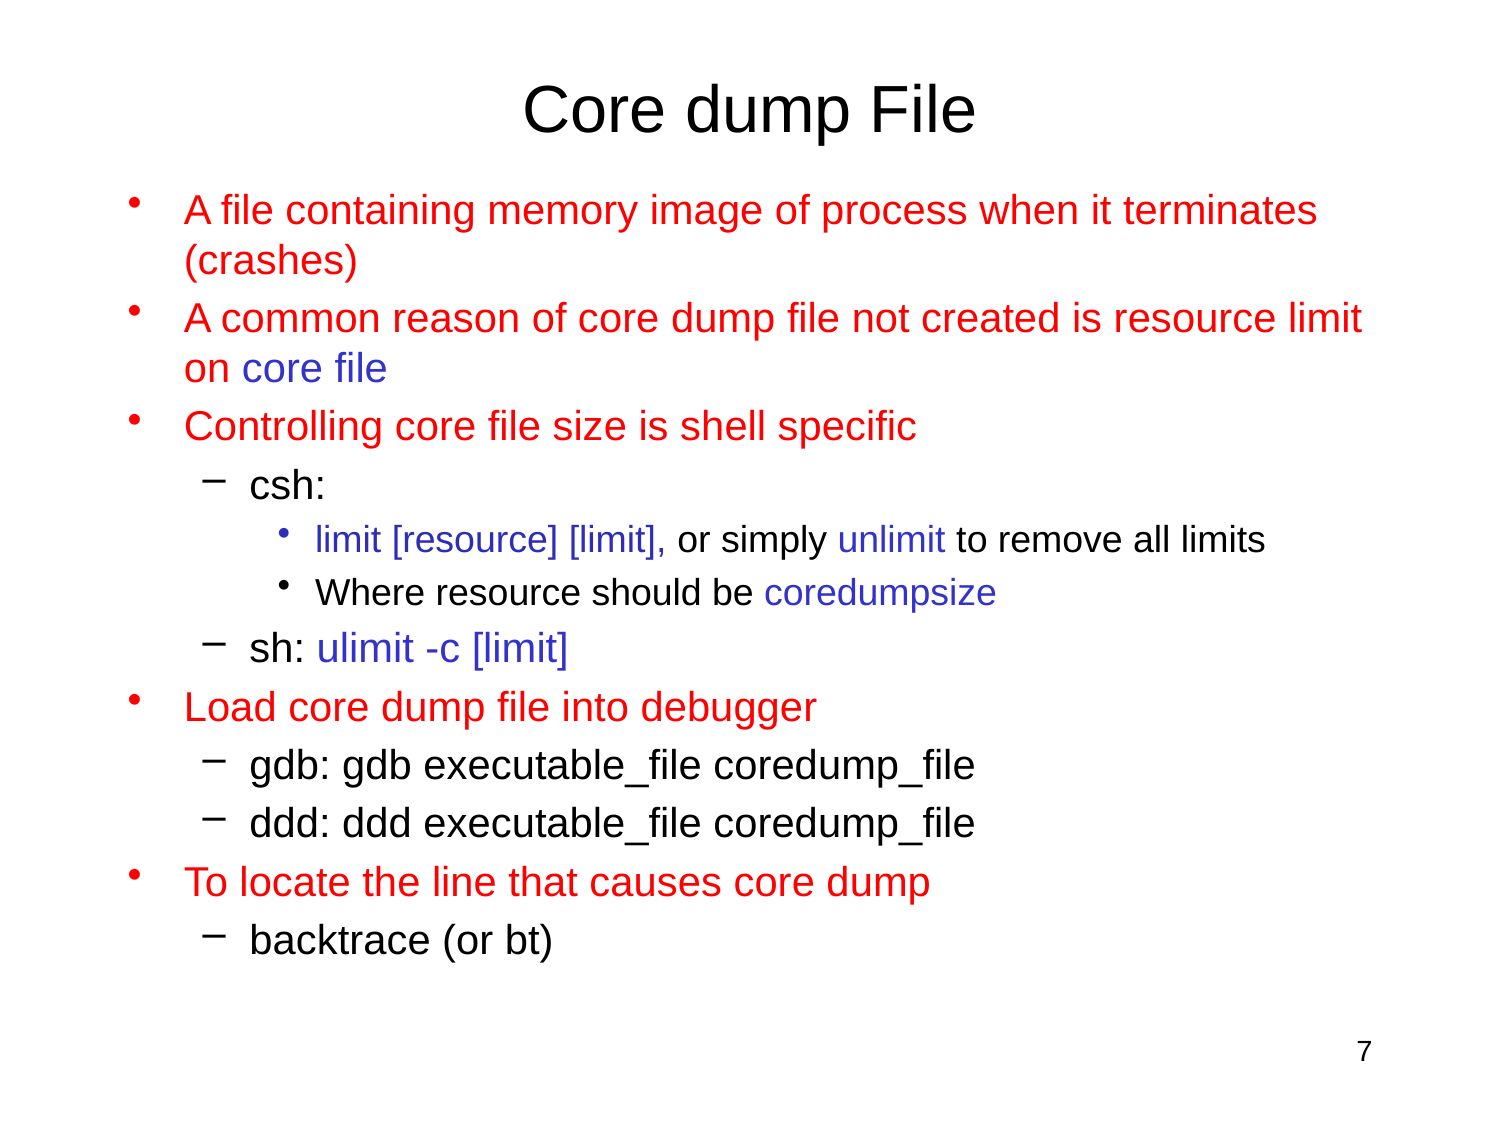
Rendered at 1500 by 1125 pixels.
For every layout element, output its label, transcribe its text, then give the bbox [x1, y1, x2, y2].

slide_number 7 [1074, 1024, 1388, 1101]
list A file containing memory image of process when it terminates (crashes) A common reason of core dump file not created is resource limit on core file Controlling core file size is shell specific csh: limit [resource] [limit], or simply unlimit to remove all limits Where resource should be coredumpsize sh: ulimit -c [limit] Load core dump file into debugger gdb: gdb executable_file coredump_file ddd: ddd executable_file coredump_file To locate the line that causes core dump backtrace (or bt) [112, 174, 1388, 1000]
title Core dump File [112, 62, 1388, 150]
